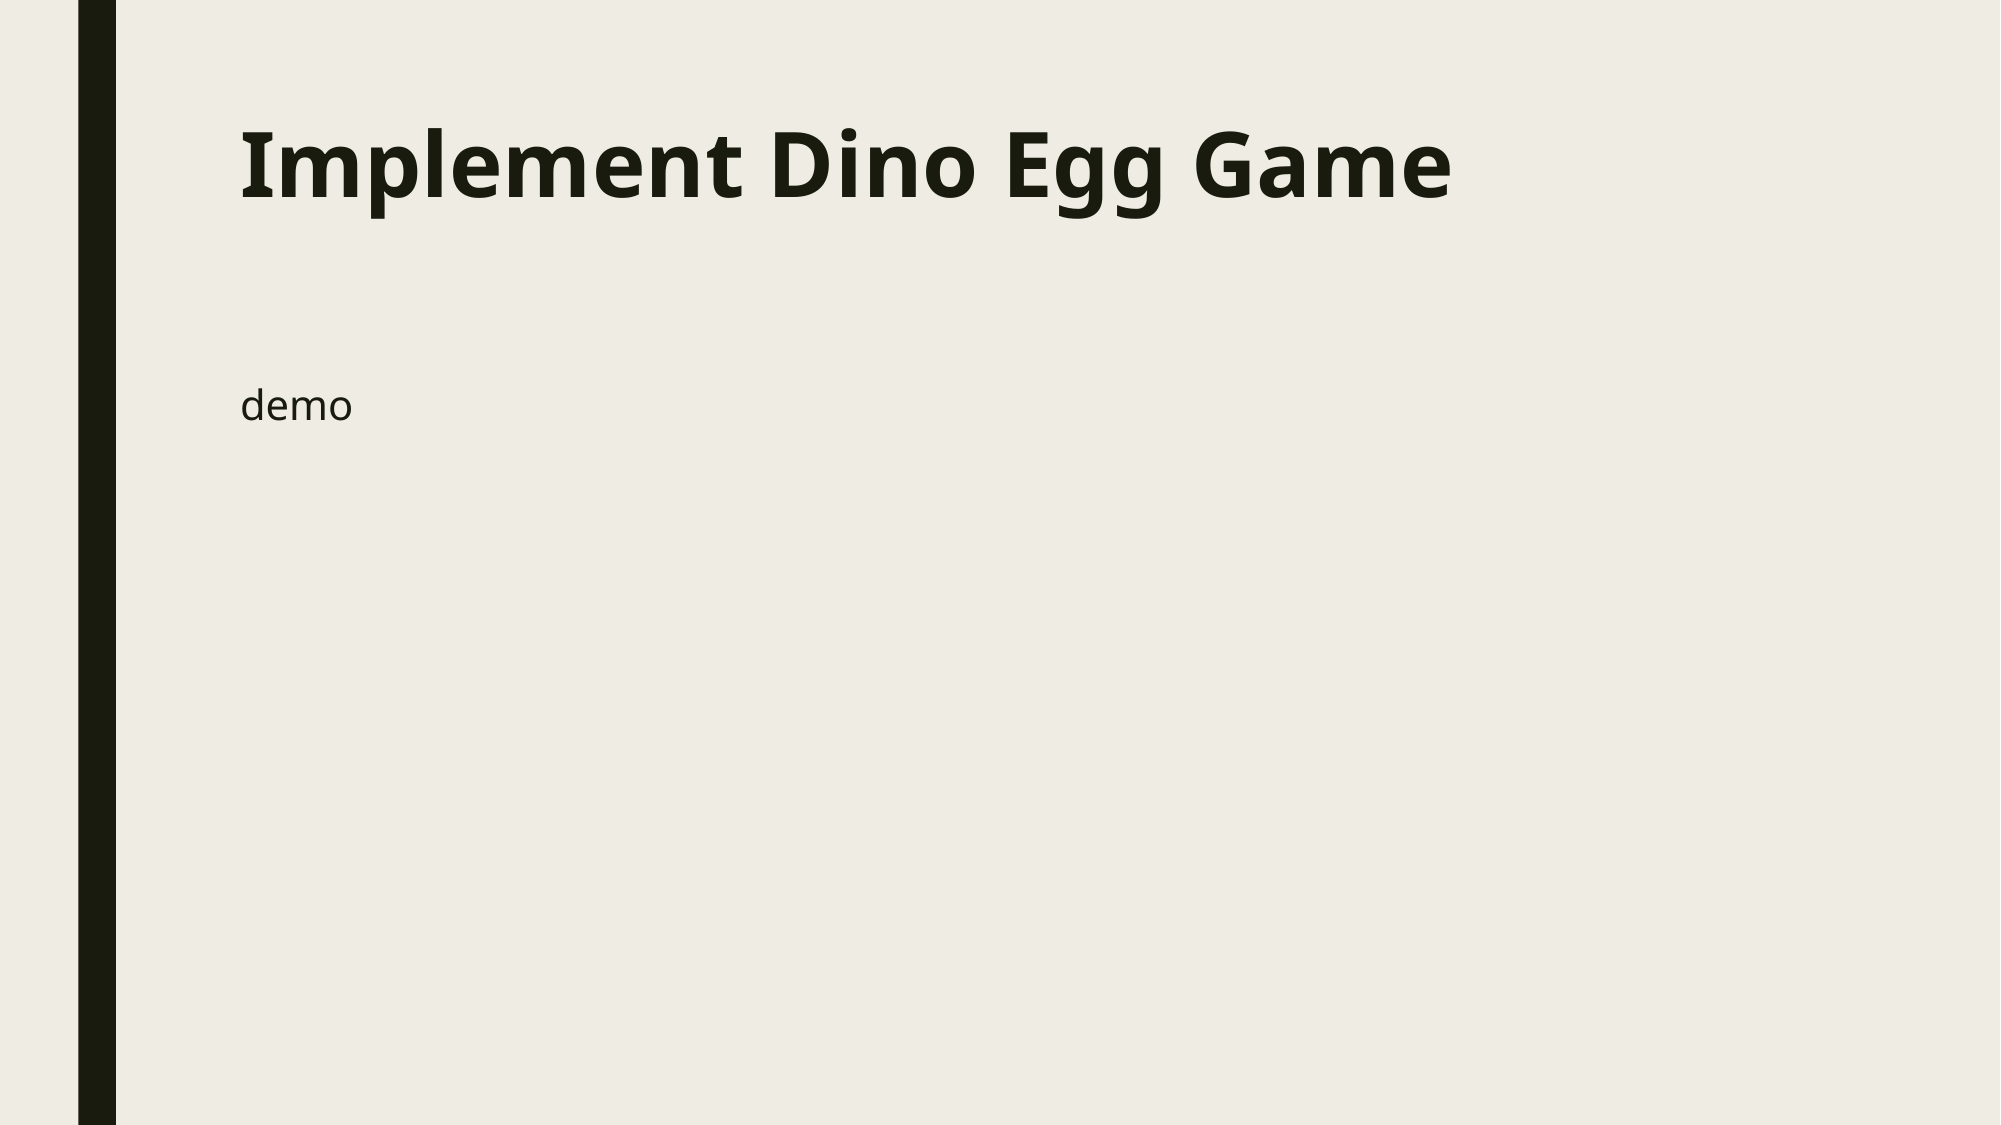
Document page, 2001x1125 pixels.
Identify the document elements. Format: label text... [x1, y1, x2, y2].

list demo [225, 375, 1800, 963]
title Implement Dino Egg Game [225, 112, 1800, 225]
